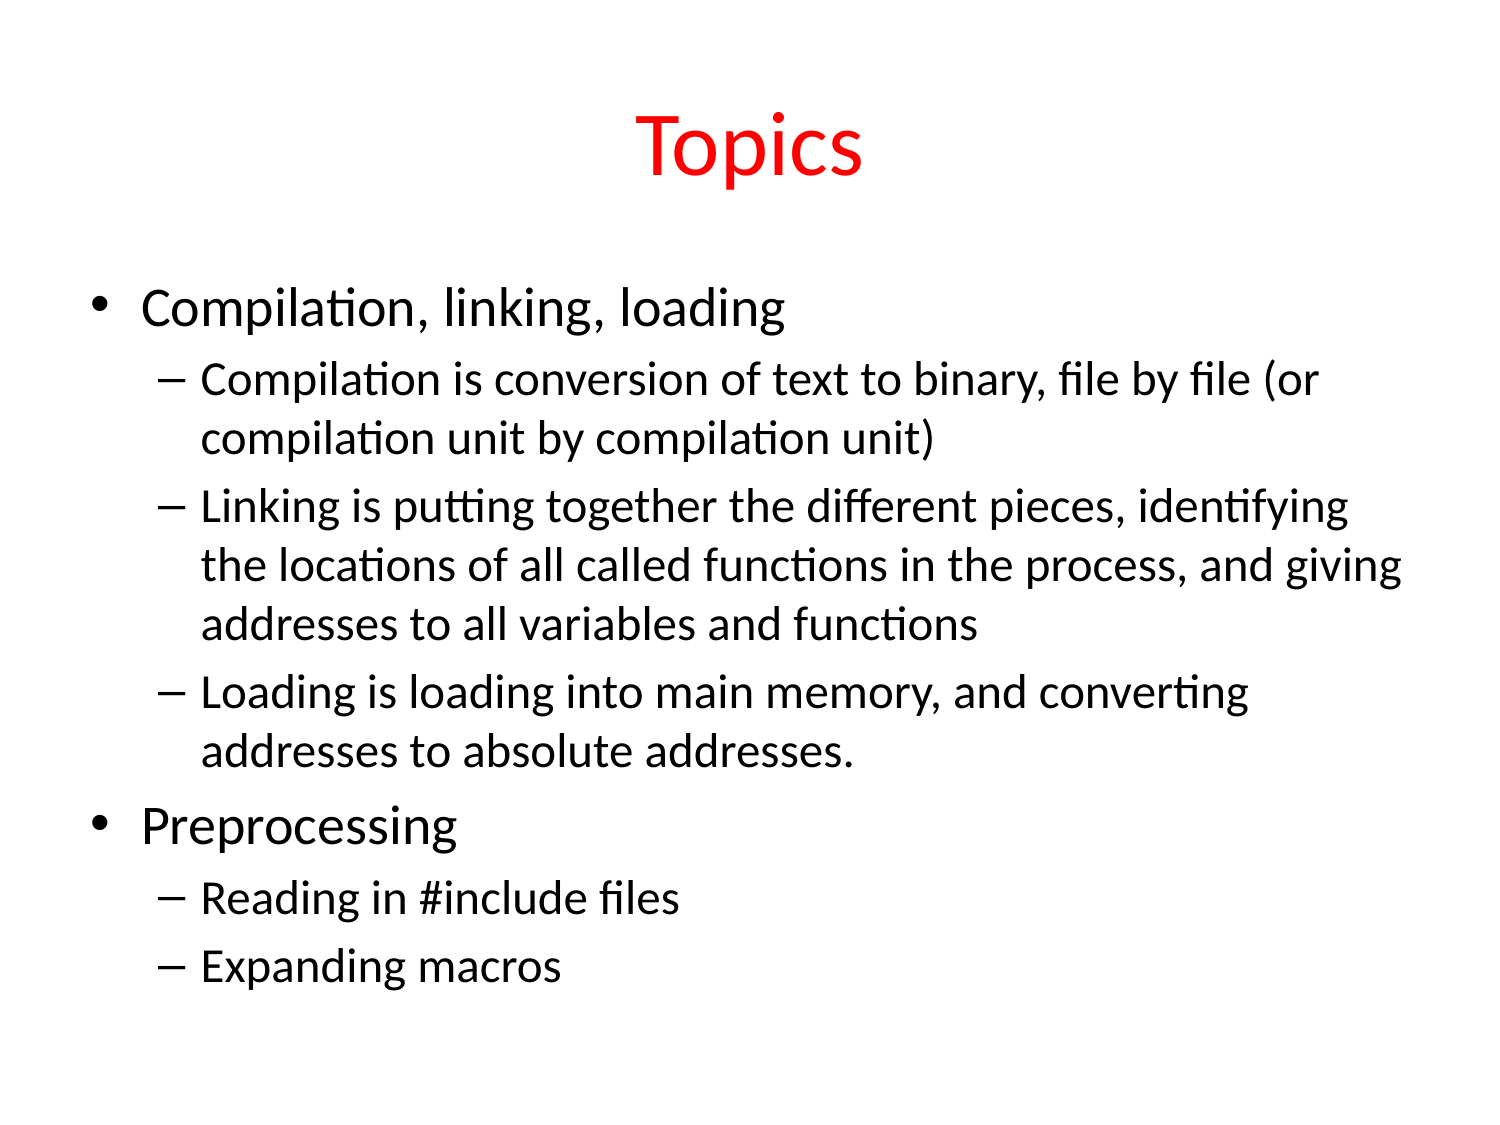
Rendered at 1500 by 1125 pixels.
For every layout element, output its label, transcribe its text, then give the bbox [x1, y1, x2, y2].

title Topics [75, 45, 1425, 233]
list Compilation, linking, loading Compilation is conversion of text to binary, file by file (or compilation unit by compilation unit) Linking is putting together the different pieces, identifying the locations of all called functions in the process, and giving addresses to all variables and functions Loading is loading into main memory, and converting addresses to absolute addresses. Preprocessing Reading in #include files Expanding macros [75, 262, 1425, 1005]
